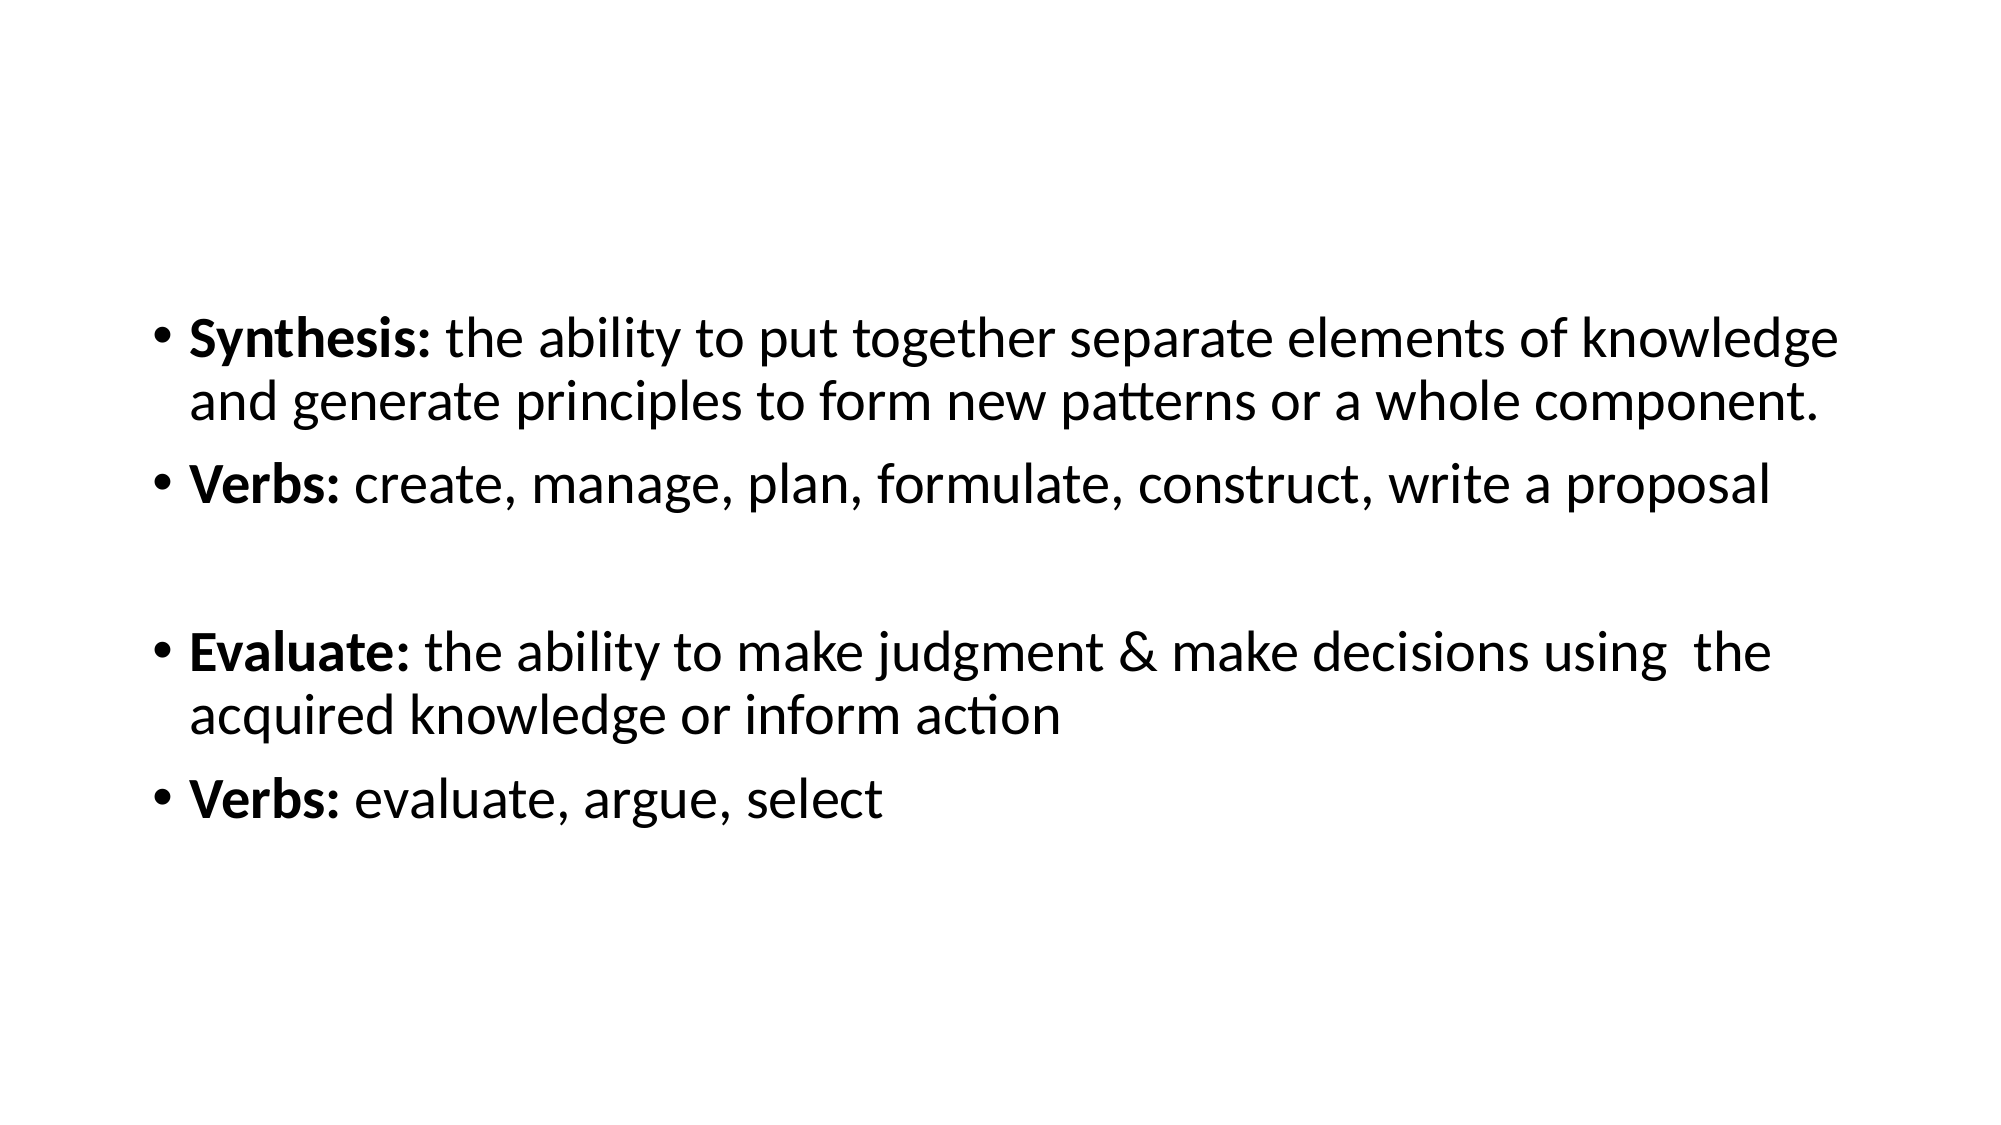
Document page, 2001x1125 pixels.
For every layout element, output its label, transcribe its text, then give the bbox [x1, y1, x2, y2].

list Synthesis: the ability to put together separate elements of knowledge and generate principles to form new patterns or a whole component. Verbs: create, manage, plan, formulate, construct, write a proposal Evaluate: the ability to make judgment & make decisions using the acquired knowledge or inform action Verbs: evaluate, argue, select [137, 299, 1863, 1014]
